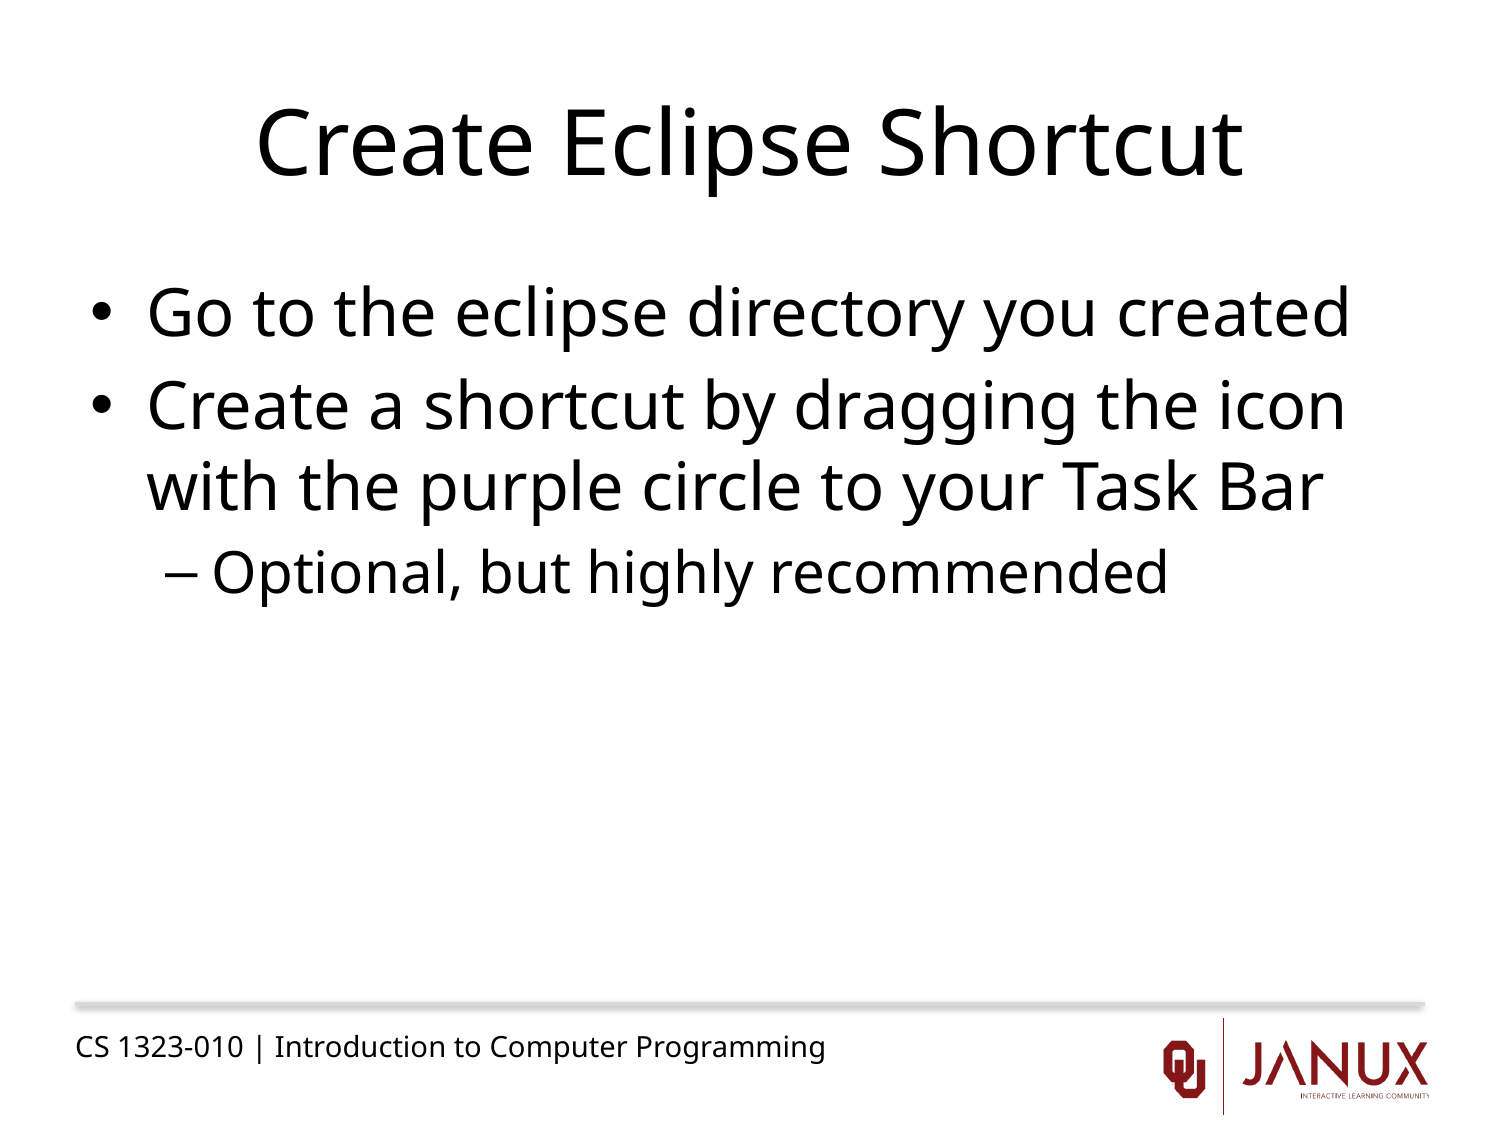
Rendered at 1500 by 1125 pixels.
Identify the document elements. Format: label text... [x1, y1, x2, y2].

list Go to the eclipse directory you created Create a shortcut by dragging the icon with the purple circle to your Task Bar Optional, but highly recommended [75, 262, 1425, 1005]
title Create Eclipse Shortcut [75, 45, 1425, 233]
